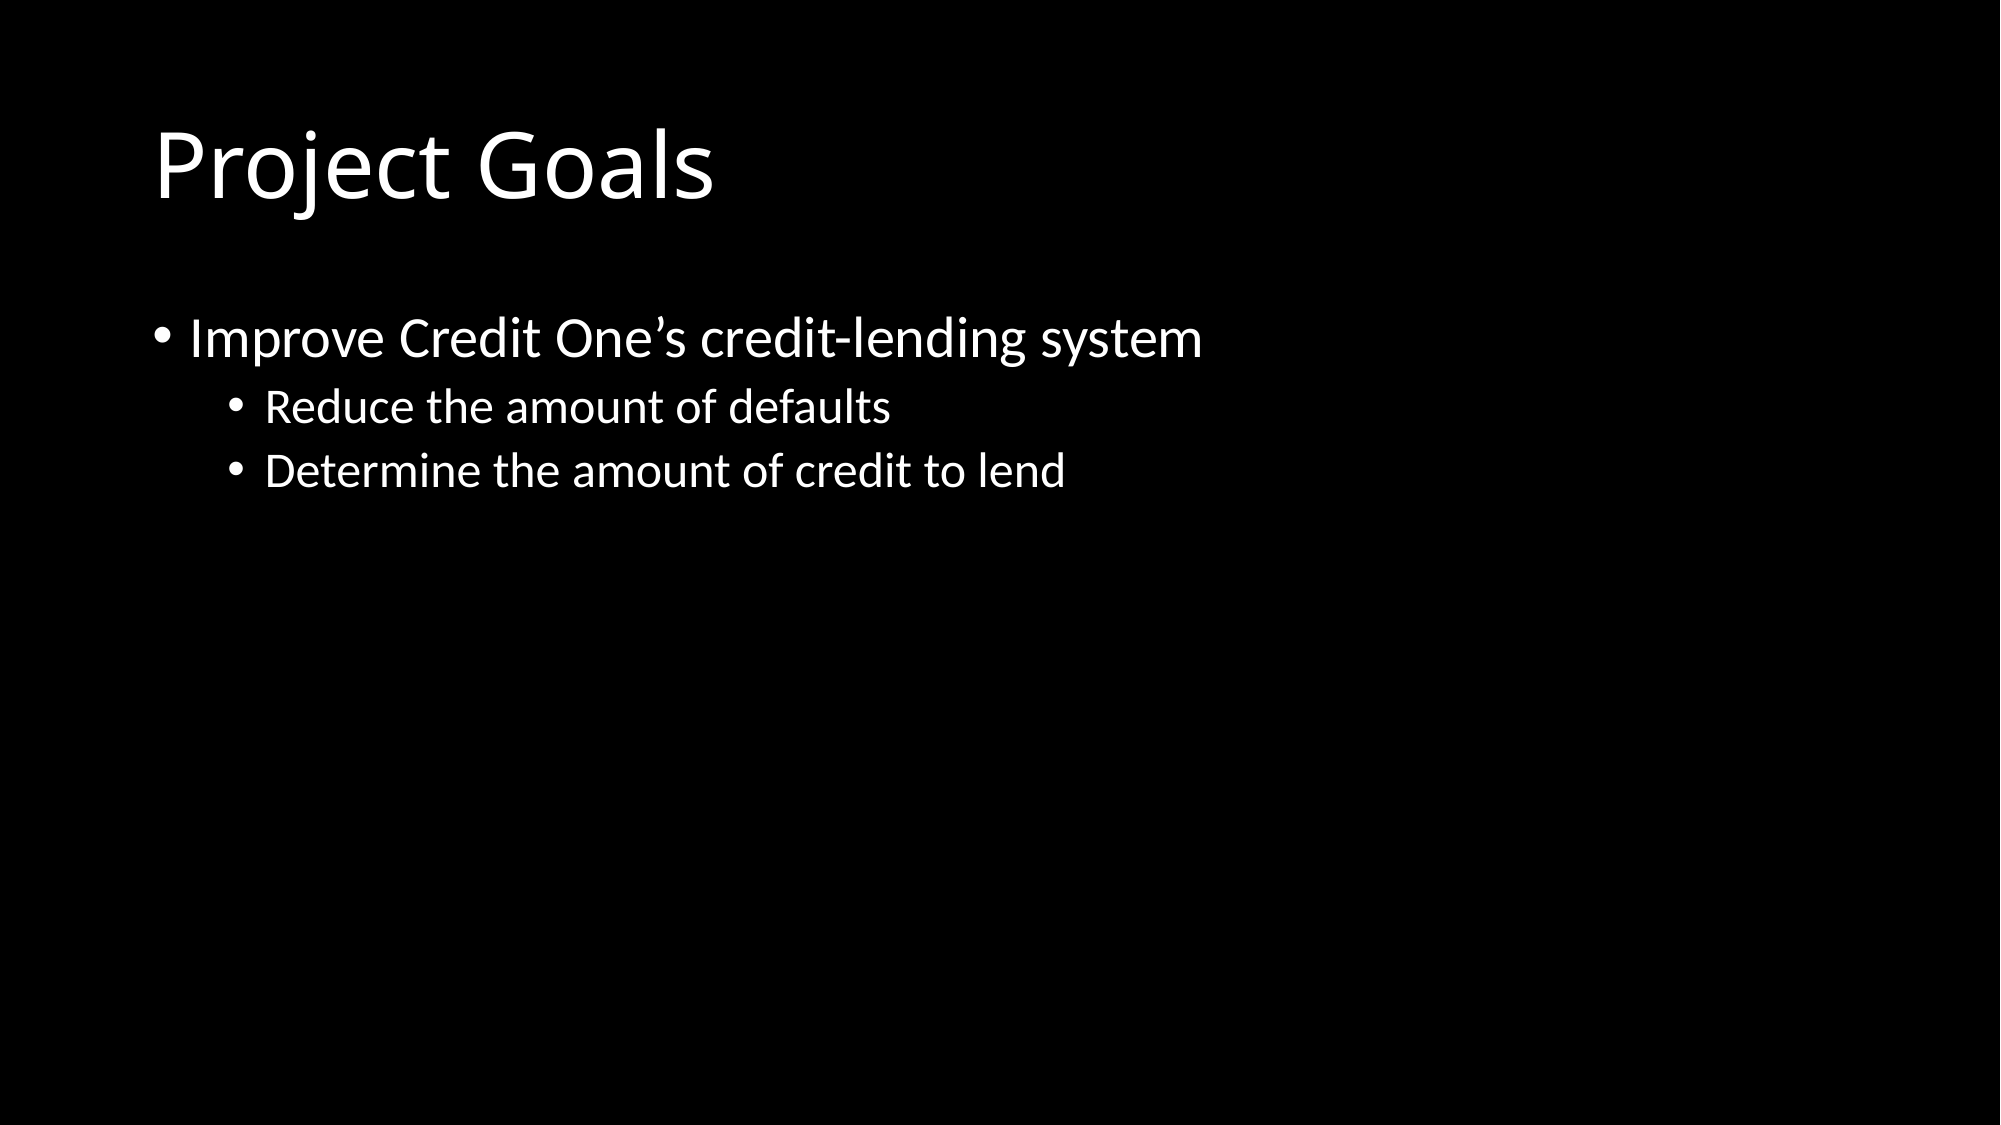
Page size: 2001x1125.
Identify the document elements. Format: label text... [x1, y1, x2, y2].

title Project Goals [137, 59, 1863, 278]
list Improve Credit One’s credit-lending system Reduce the amount of defaults Determine the amount of credit to lend [137, 299, 1863, 1014]
